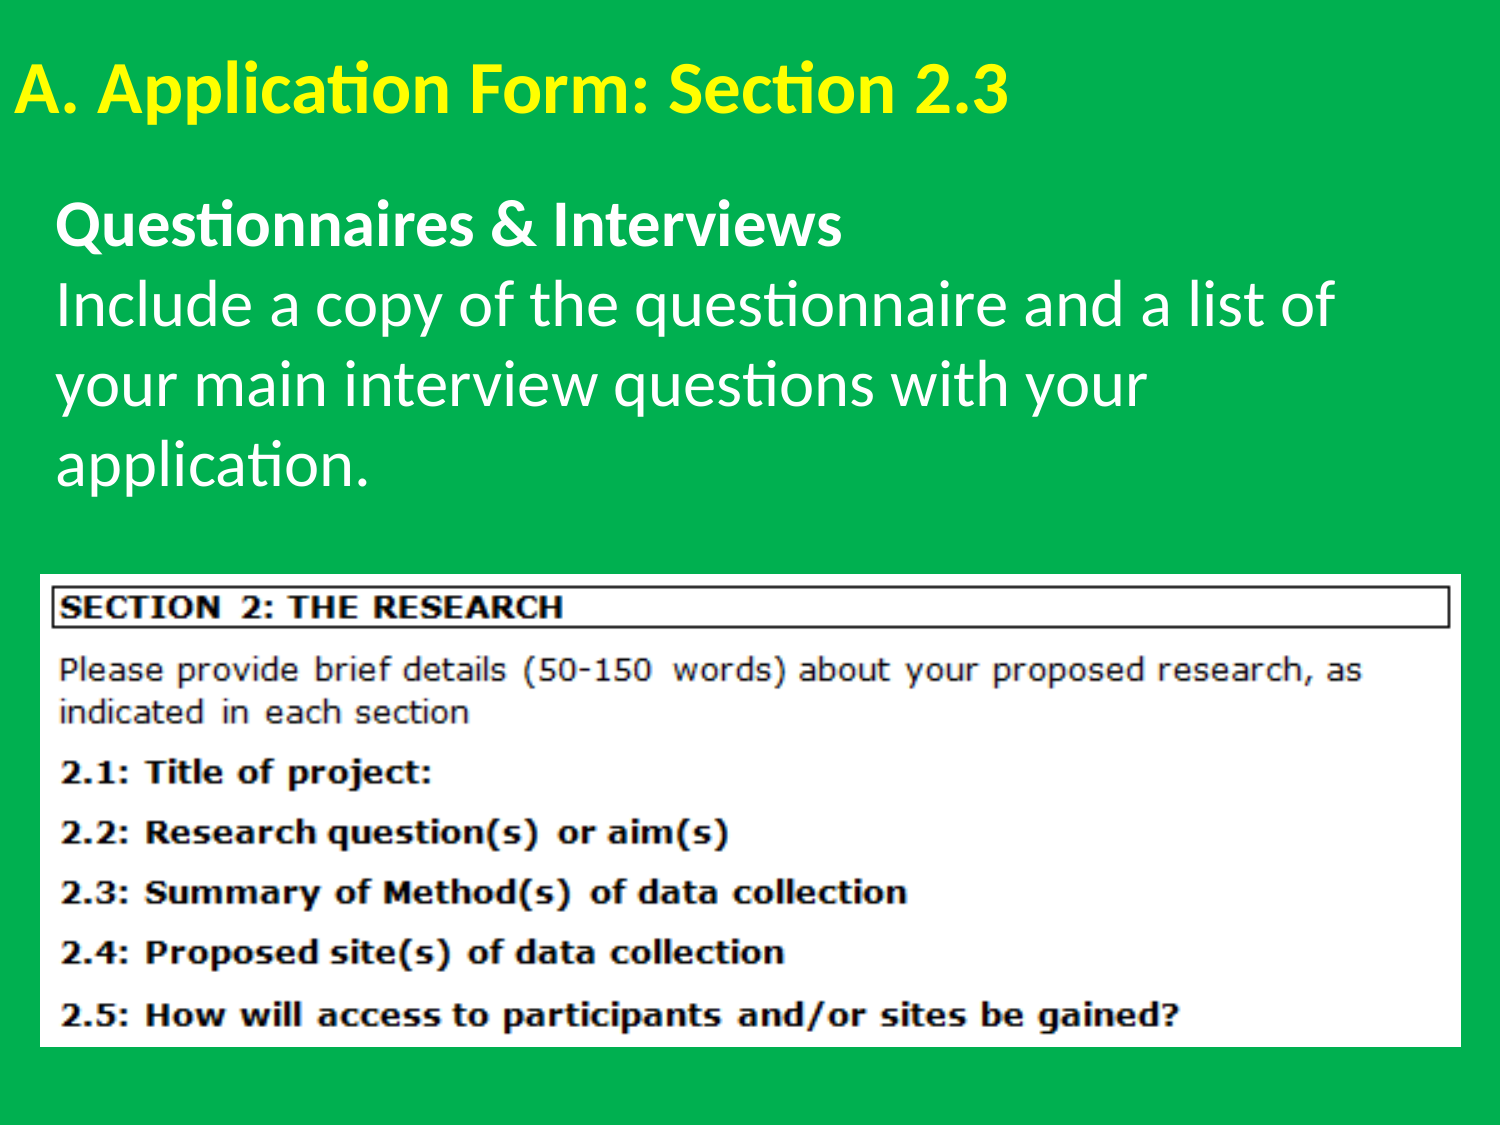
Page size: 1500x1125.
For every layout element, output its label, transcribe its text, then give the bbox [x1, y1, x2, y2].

text_box A. Application Form: Section 2.3 [0, 30, 1461, 376]
text_box Questionnaires & Interviews Include a copy of the questionnaire and a list of your main interview questions with your application. [40, 172, 1436, 508]
picture [40, 574, 1461, 1048]
